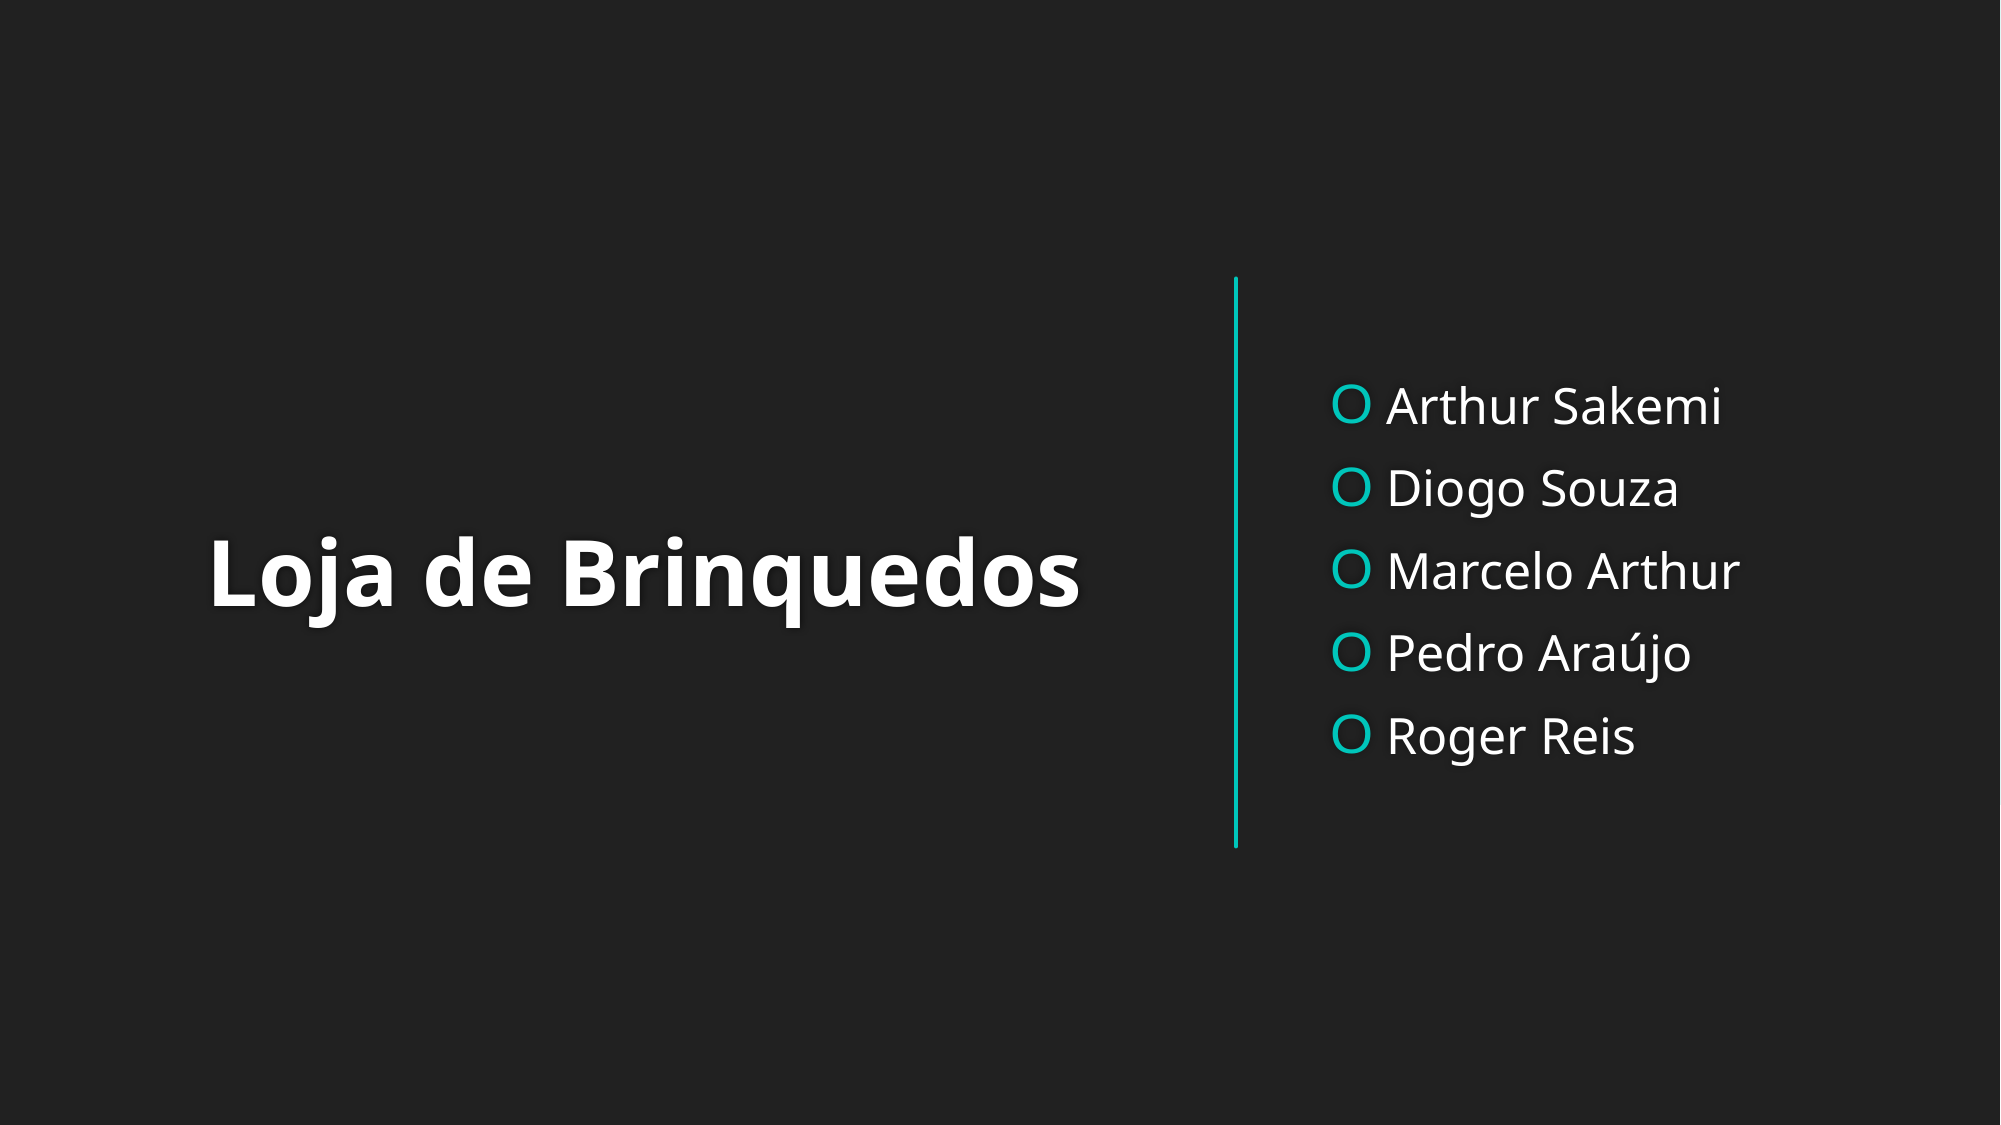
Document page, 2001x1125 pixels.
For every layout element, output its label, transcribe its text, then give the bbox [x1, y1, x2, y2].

text_box [0, 0, 2000, 1125]
title Loja de Brinquedos [132, 472, 1157, 666]
subtitle Arthur Sakemi Diogo Souza Marcelo Arthur Pedro Araújo Roger Reis [1315, 210, 1868, 929]
